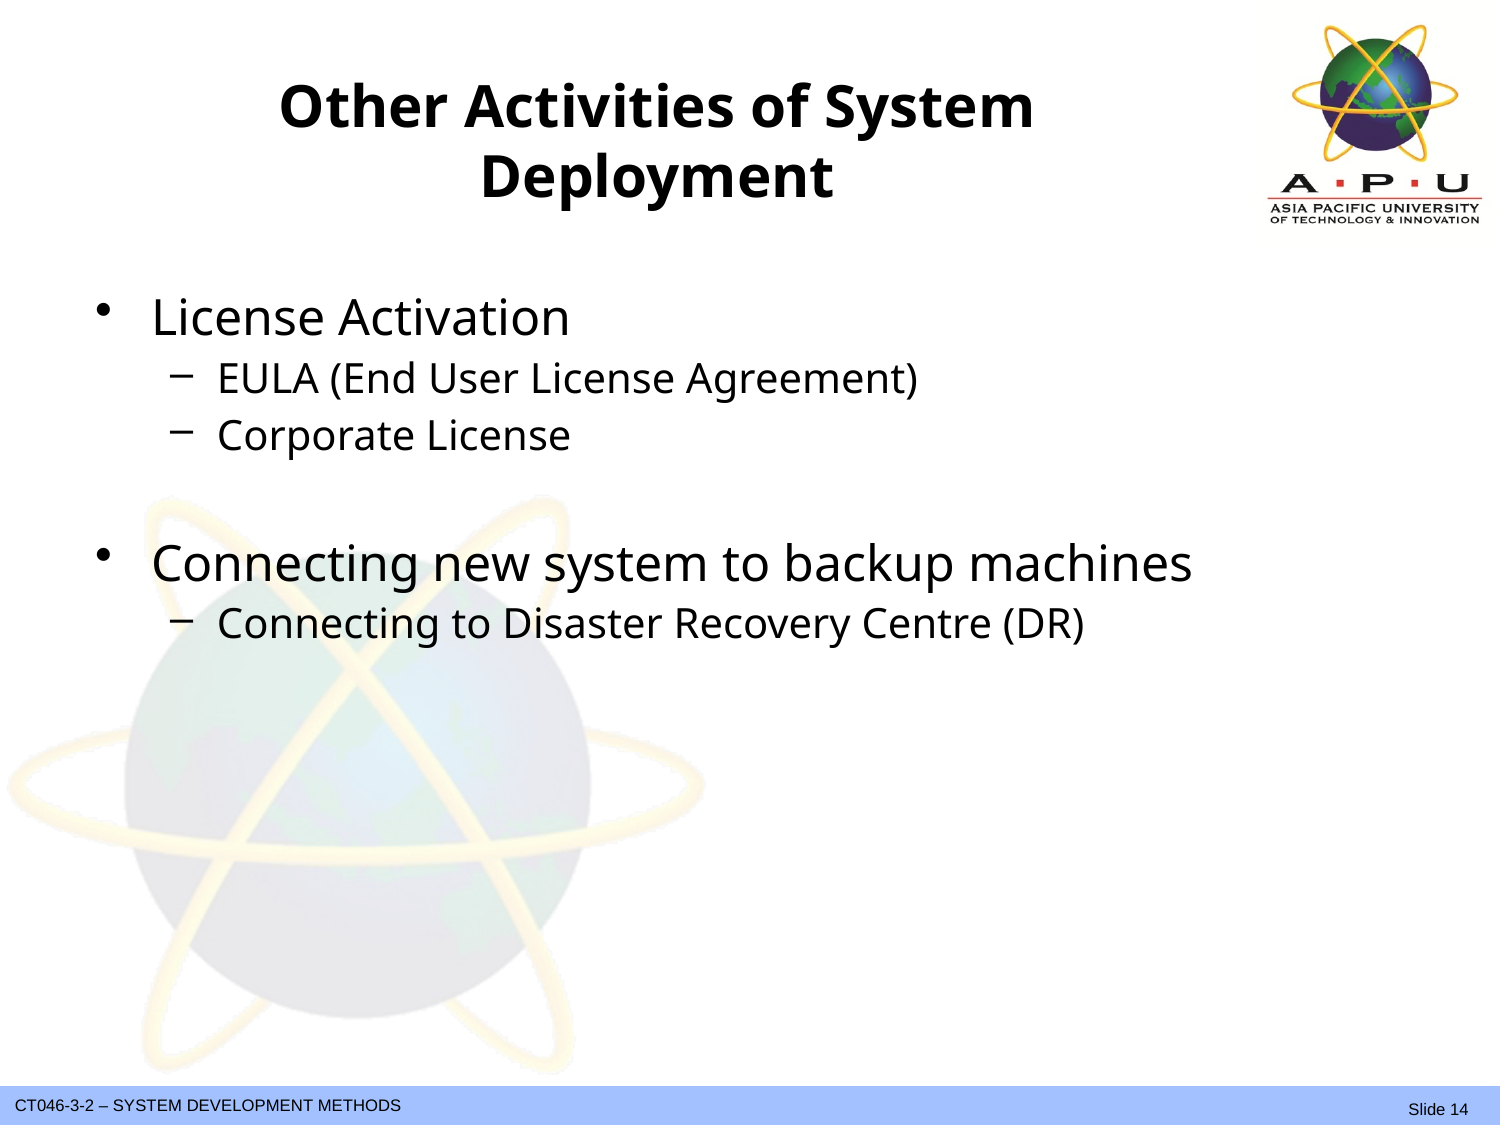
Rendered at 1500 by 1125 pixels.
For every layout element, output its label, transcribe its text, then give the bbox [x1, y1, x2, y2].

list License Activation EULA (End User License Agreement) Corporate License Connecting new system to backup machines Connecting to Disaster Recovery Centre (DR) [79, 278, 1431, 1022]
title Other Activities of System Deployment [79, 44, 1236, 233]
picture [1251, 0, 1500, 249]
